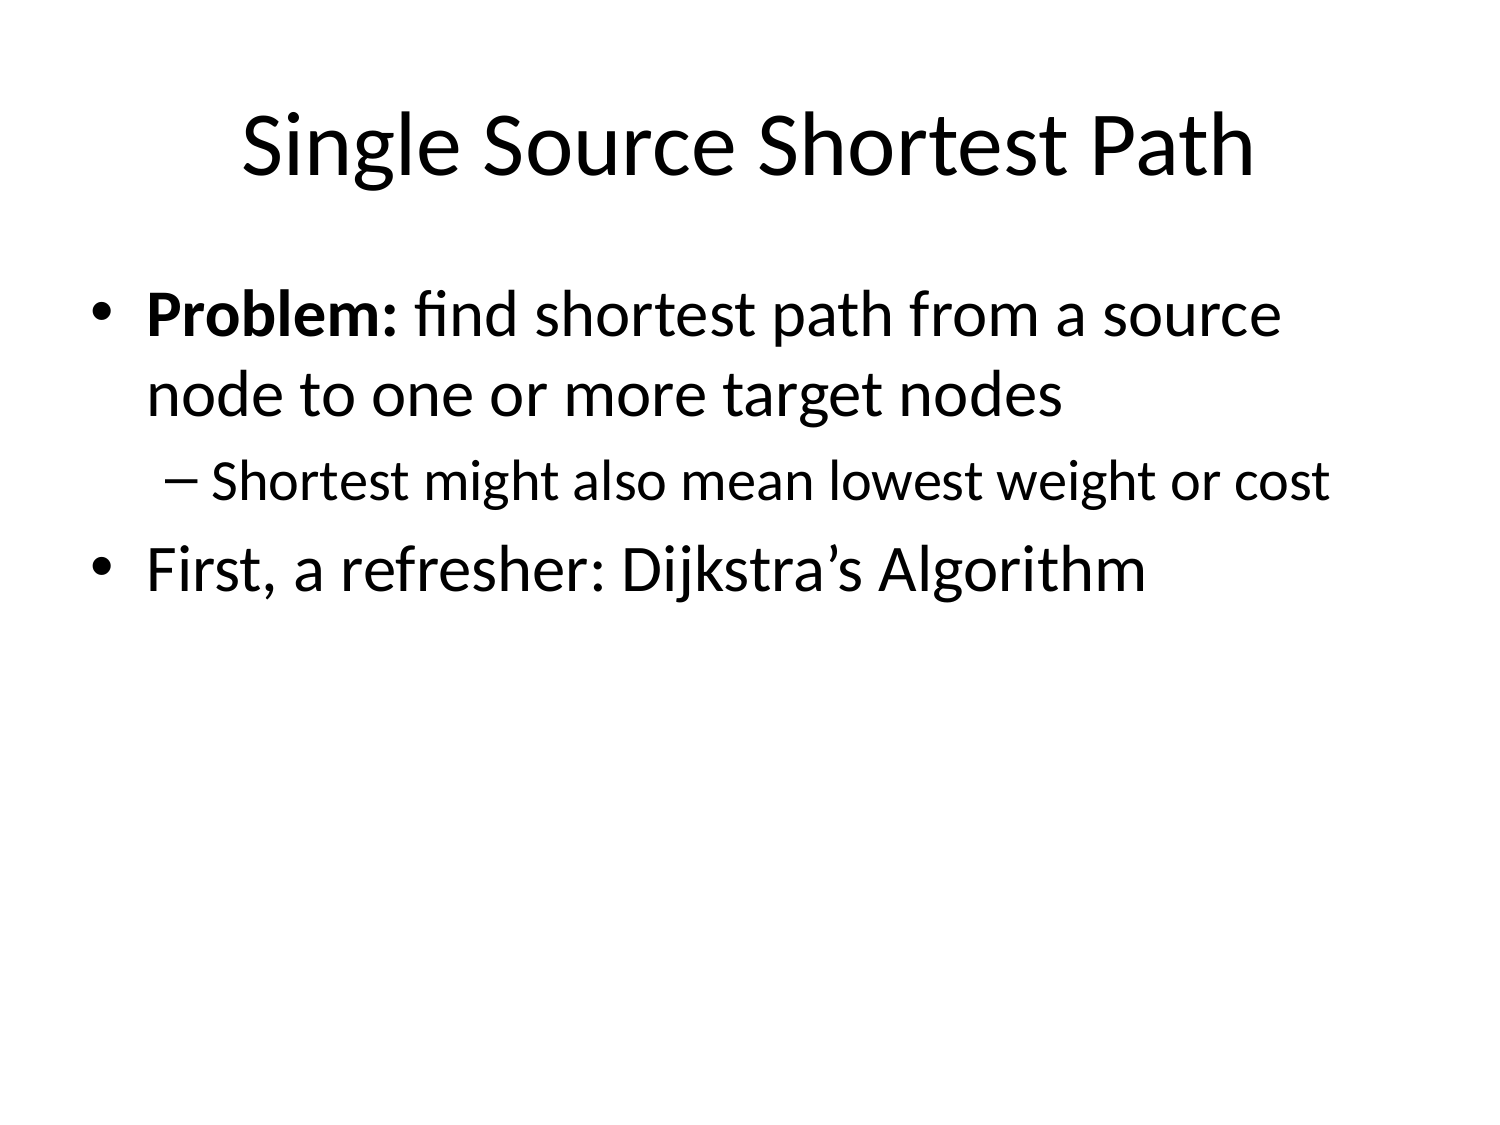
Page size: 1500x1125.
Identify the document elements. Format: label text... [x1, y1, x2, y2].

list Problem: find shortest path from a source node to one or more target nodes Shortest might also mean lowest weight or cost First, a refresher: Dijkstra’s Algorithm [75, 262, 1425, 1005]
title Single Source Shortest Path [75, 45, 1425, 233]
